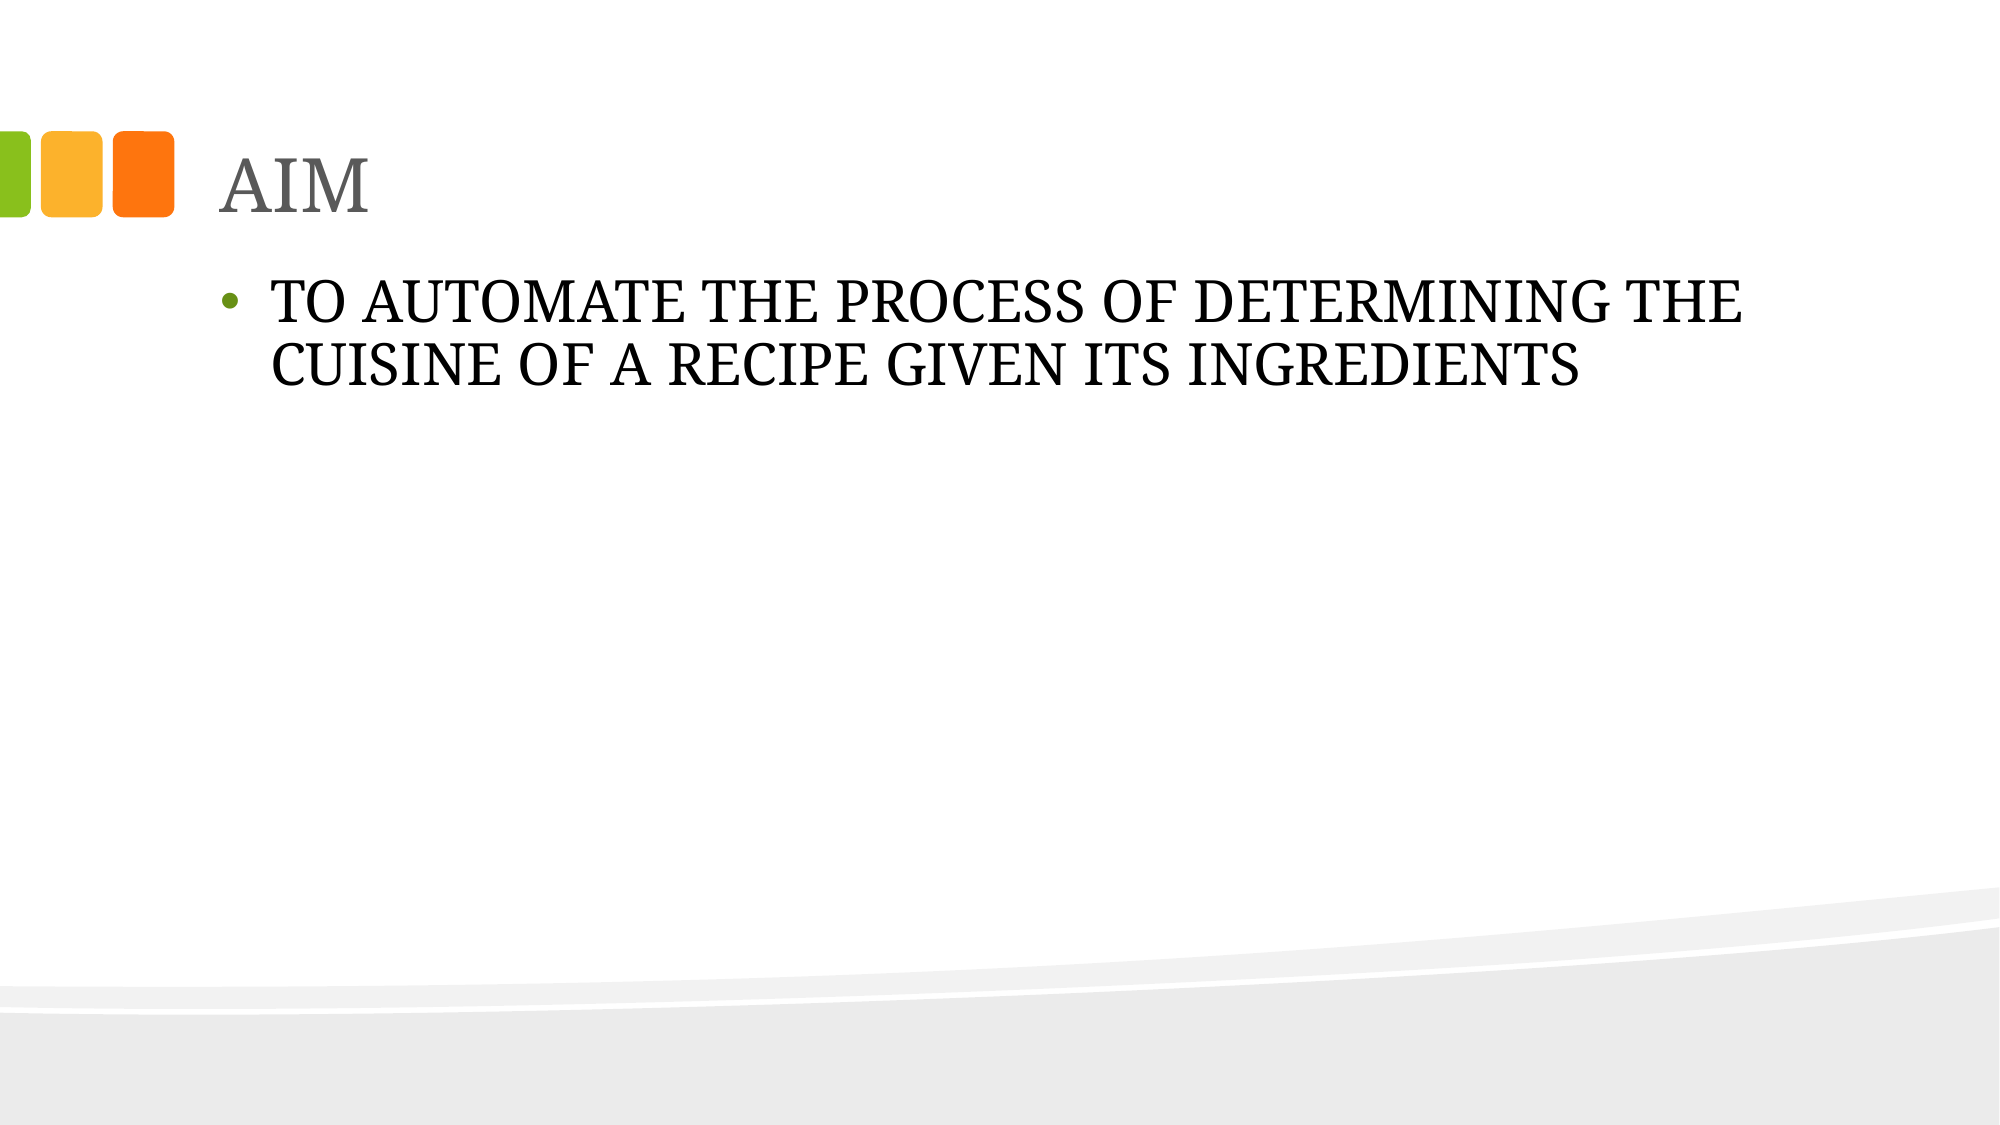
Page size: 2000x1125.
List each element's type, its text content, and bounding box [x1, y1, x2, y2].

list TO AUTOMATE THE PROCESS OF DETERMINING THE CUISINE OF A RECIPE GIVEN ITS INGREDIENTS [199, 262, 1800, 1013]
title AIM [199, 24, 1800, 238]
